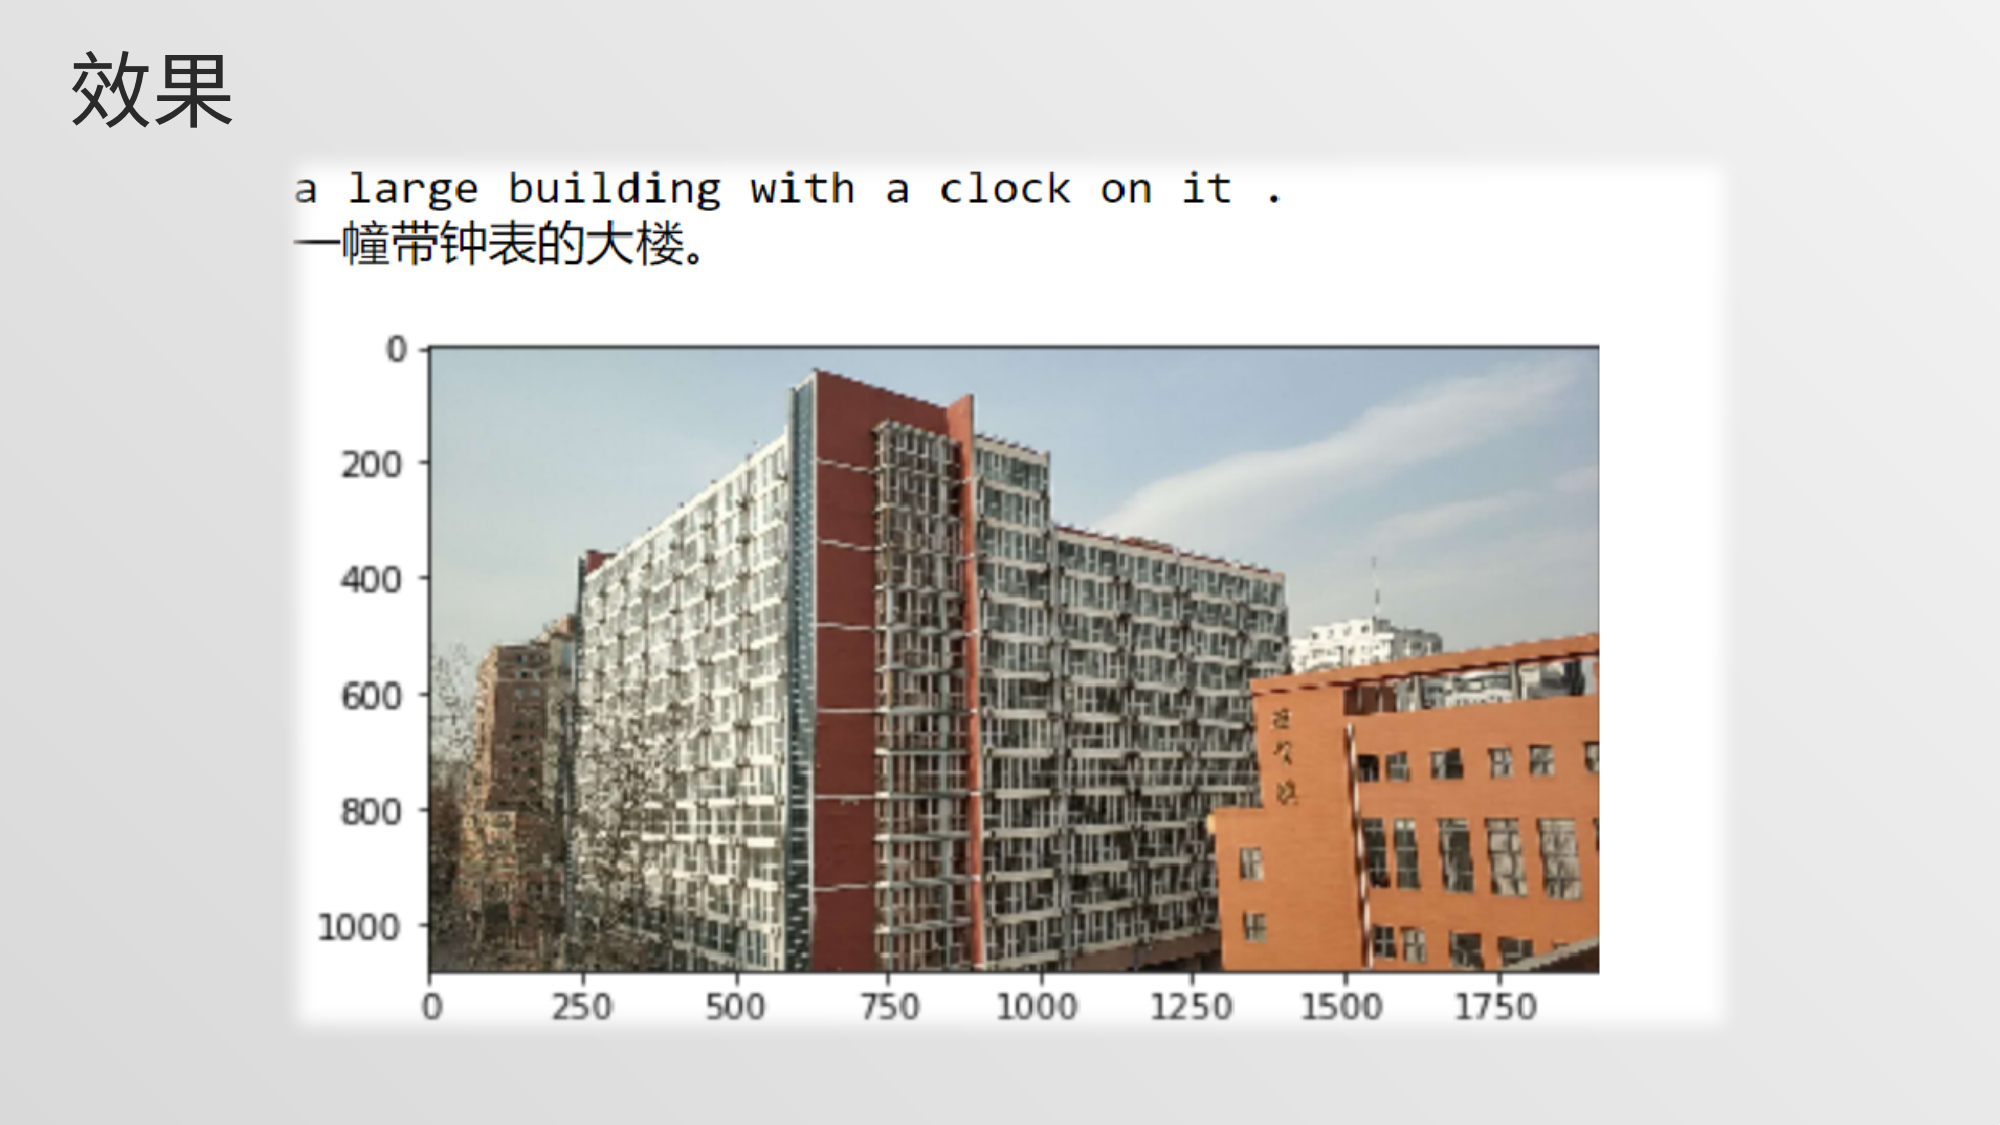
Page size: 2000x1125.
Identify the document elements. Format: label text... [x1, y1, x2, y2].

picture [279, 146, 1744, 1044]
text_box 效果 [54, 19, 1655, 147]
